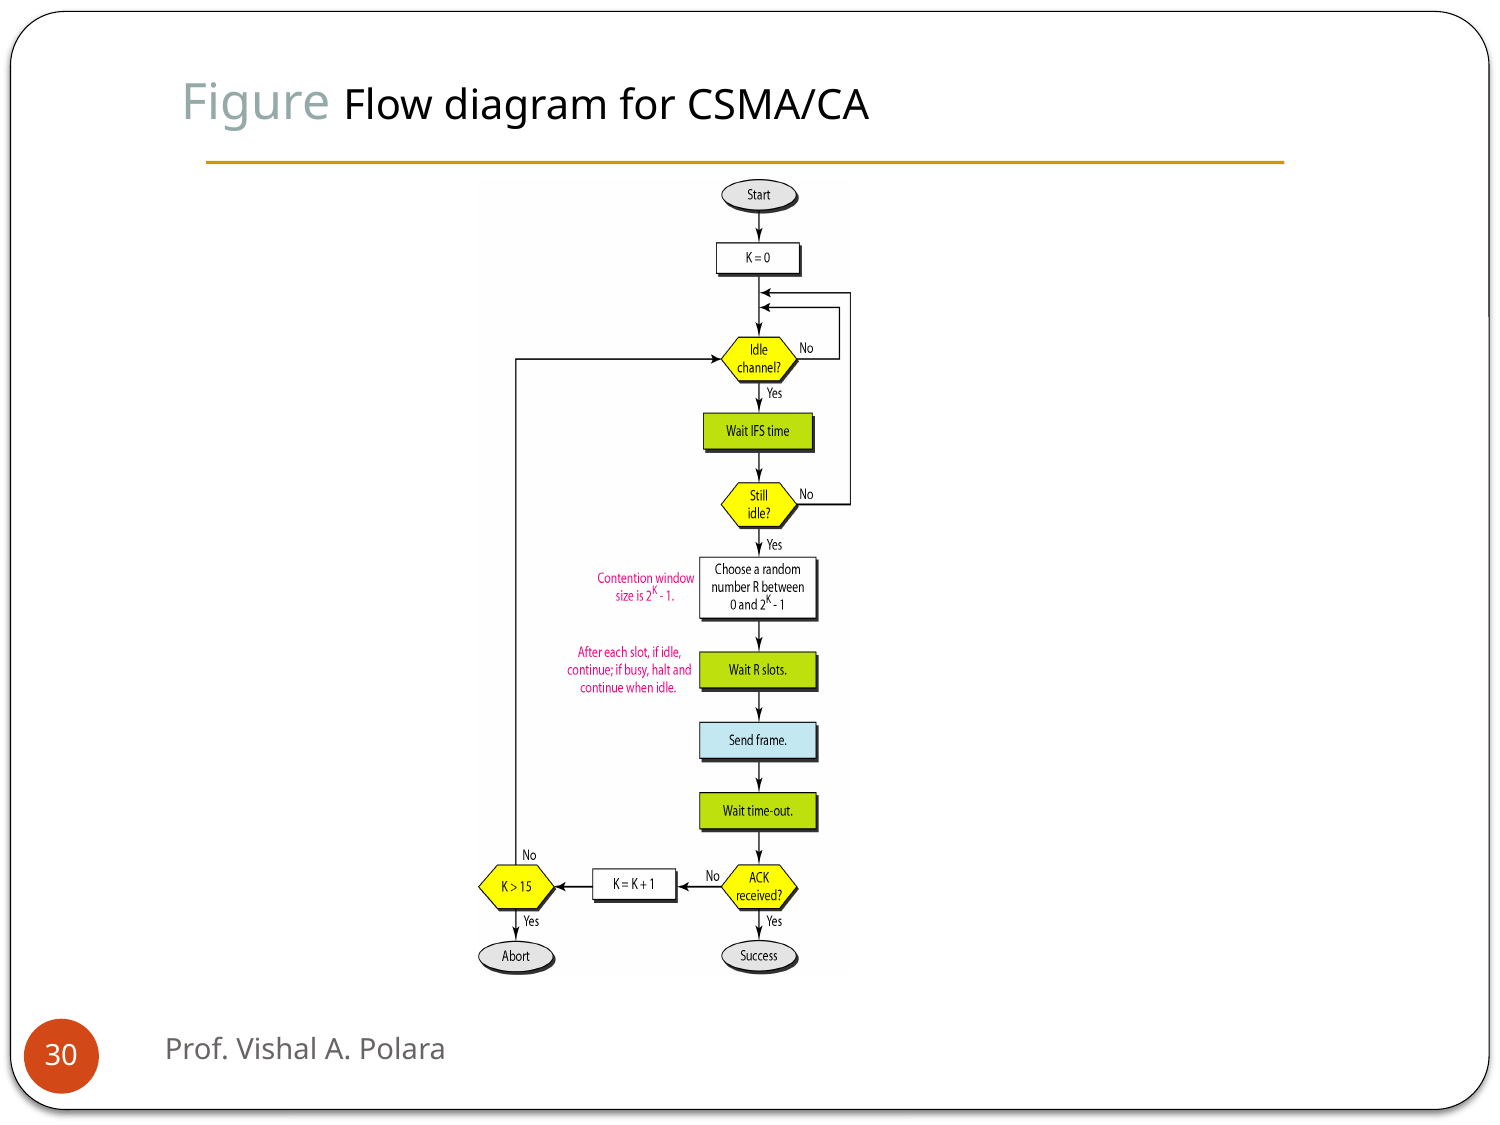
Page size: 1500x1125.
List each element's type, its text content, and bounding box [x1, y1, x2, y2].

text_box Figure Flow diagram for CSMA/CA [166, 62, 885, 138]
picture [477, 178, 851, 976]
footer Prof. Vishal A. Polara [150, 1012, 800, 1088]
slide_number 30 [23, 1018, 99, 1094]
